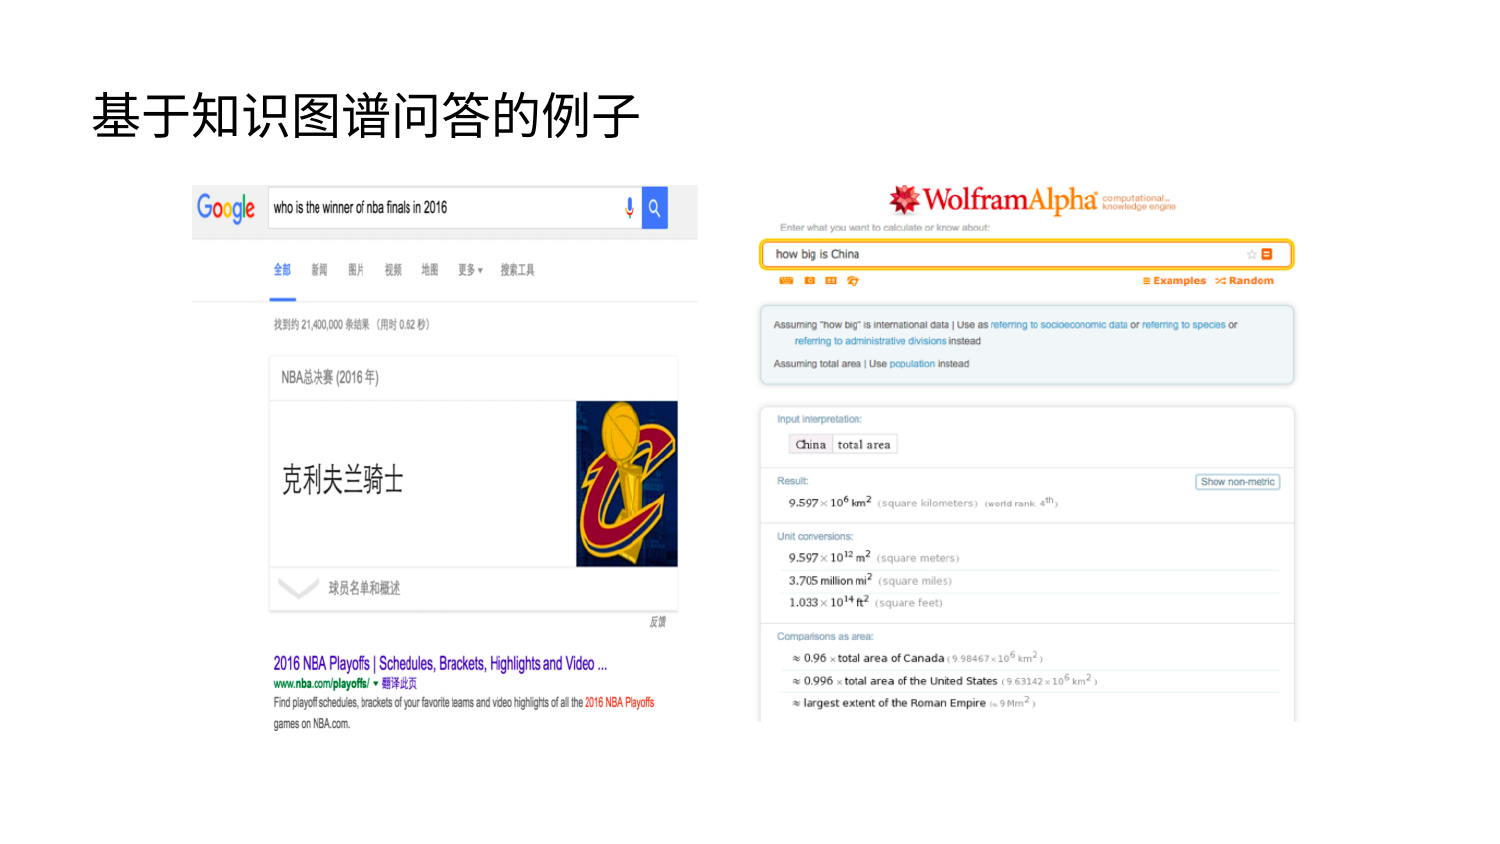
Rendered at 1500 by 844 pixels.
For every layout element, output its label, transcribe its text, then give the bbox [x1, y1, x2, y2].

picture [182, 185, 1306, 778]
title 基于知识图谱问答的例子 [76, 43, 782, 185]
